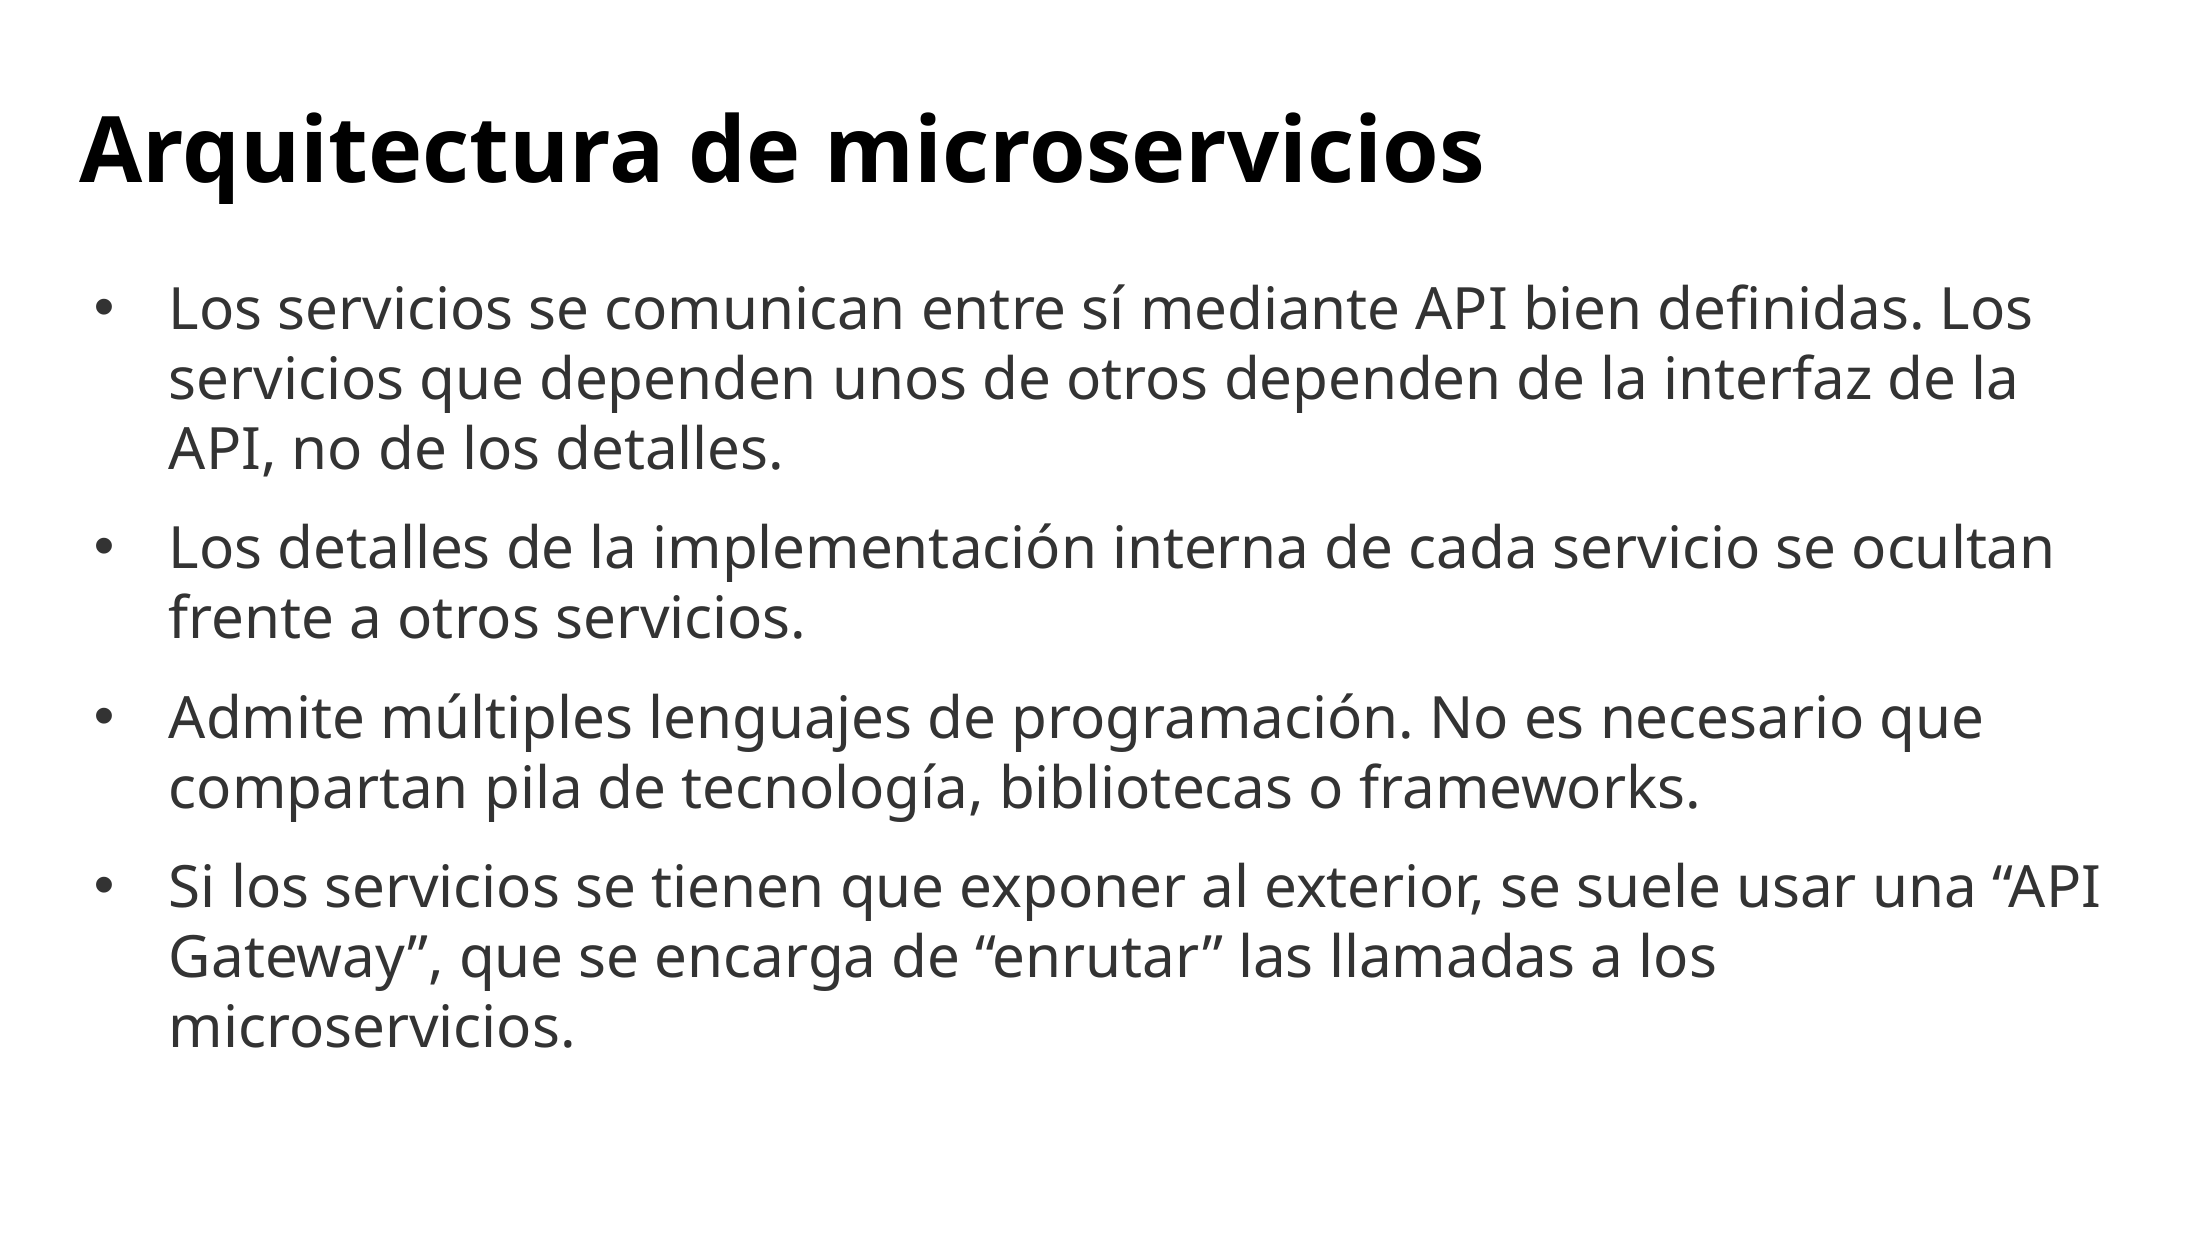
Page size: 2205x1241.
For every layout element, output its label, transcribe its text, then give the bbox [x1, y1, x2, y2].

title Arquitectura de microservicios [79, 41, 2136, 263]
text_box Los servicios se comunican entre sí mediante API bien definidas. Los servicios que dependen unos de otros dependen de la interfaz de la API, no de los detalles. Los detalles de la implementación interna de cada servicio se ocultan frente a otros servicios. Admite múltiples lenguajes de programación. No es necesario que compartan pila de tecnología, bibliotecas o frameworks. Si los servicios se tienen que exponer al exterior, se suele usar una “API Gateway”, que se encarga de “enrutar” las llamadas a los microservicios. [79, 263, 2136, 1067]
